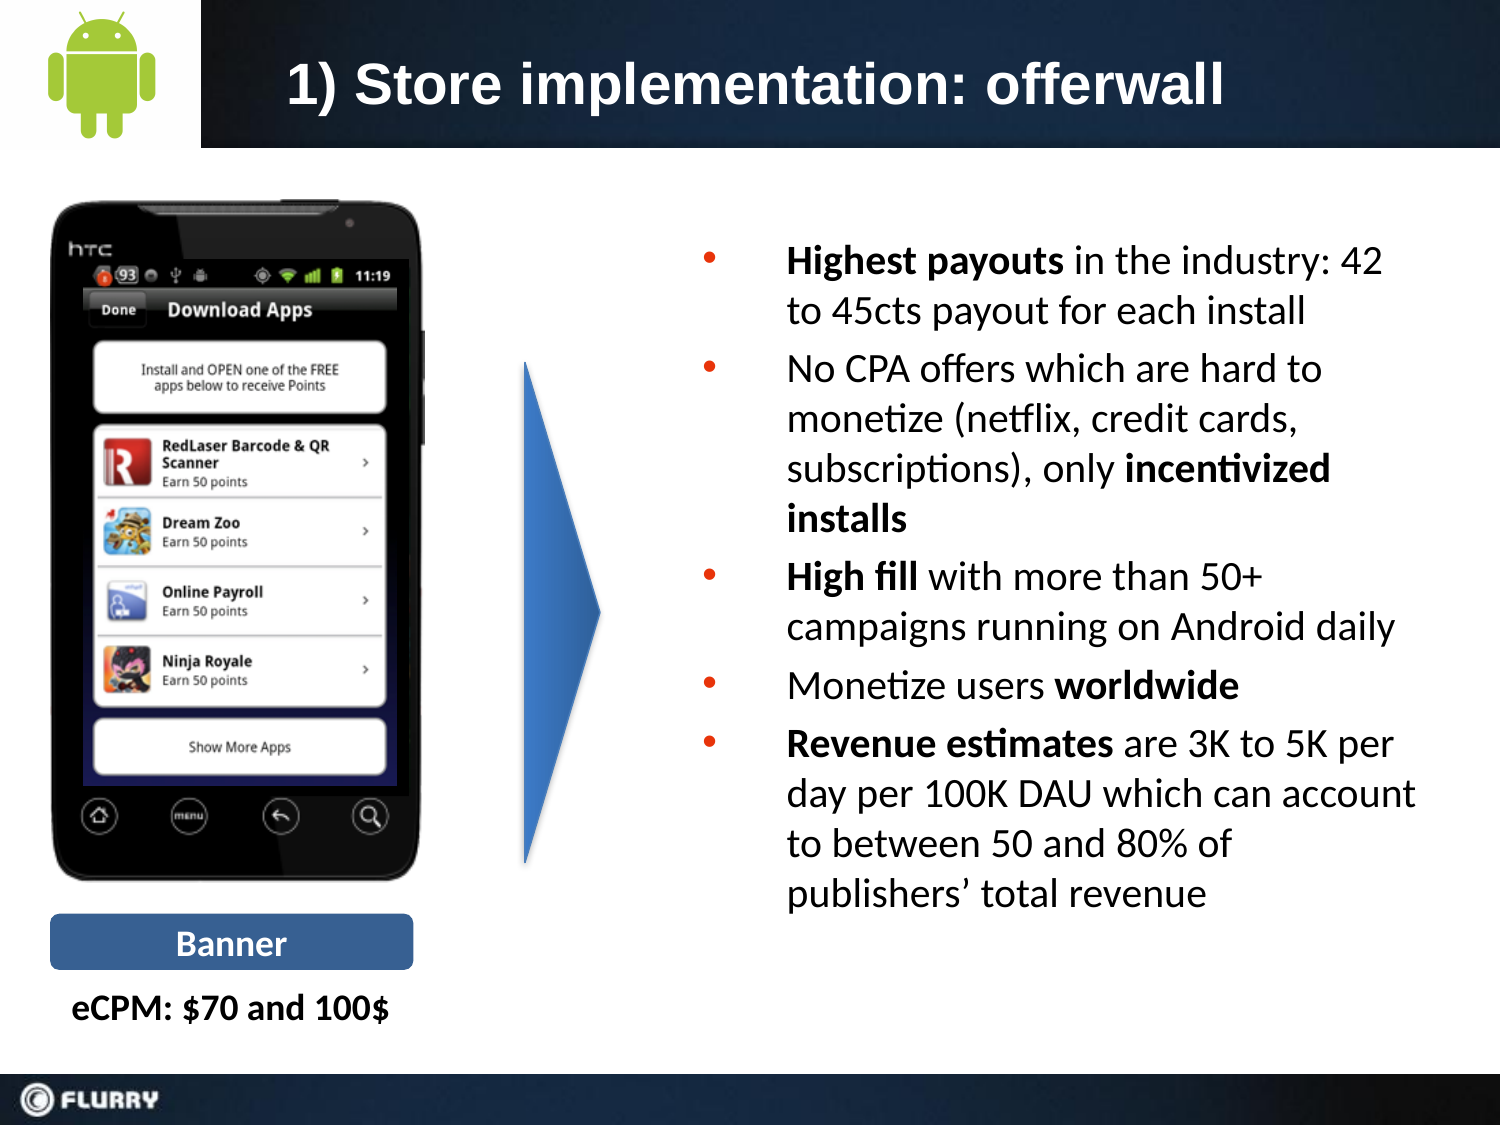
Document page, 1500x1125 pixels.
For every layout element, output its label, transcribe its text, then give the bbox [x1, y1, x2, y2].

text_box eCPM: $70 and 100$ [49, 975, 413, 1035]
picture [0, 0, 1500, 151]
text_box Highest payouts in the industry: 42 to 45cts payout for each install No CPA offers which are hard to monetize (netflix, credit cards, subscriptions), only incentivized installs High fill with more than 50+ campaigns running on Android daily Monetize users worldwide Revenue estimates are 3K to 5K per day per 100K DAU which can account to between 50 and 80% of publishers’ total revenue [687, 224, 1438, 924]
title Complete Flexibility in Integration [155, 125, 1377, 236]
text_box [524, 361, 601, 864]
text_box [49, 199, 426, 883]
text_box 1) Store implementation: offerwall [204, 37, 1450, 125]
picture [0, 1074, 1500, 1125]
text_box Banner [47, 911, 416, 973]
